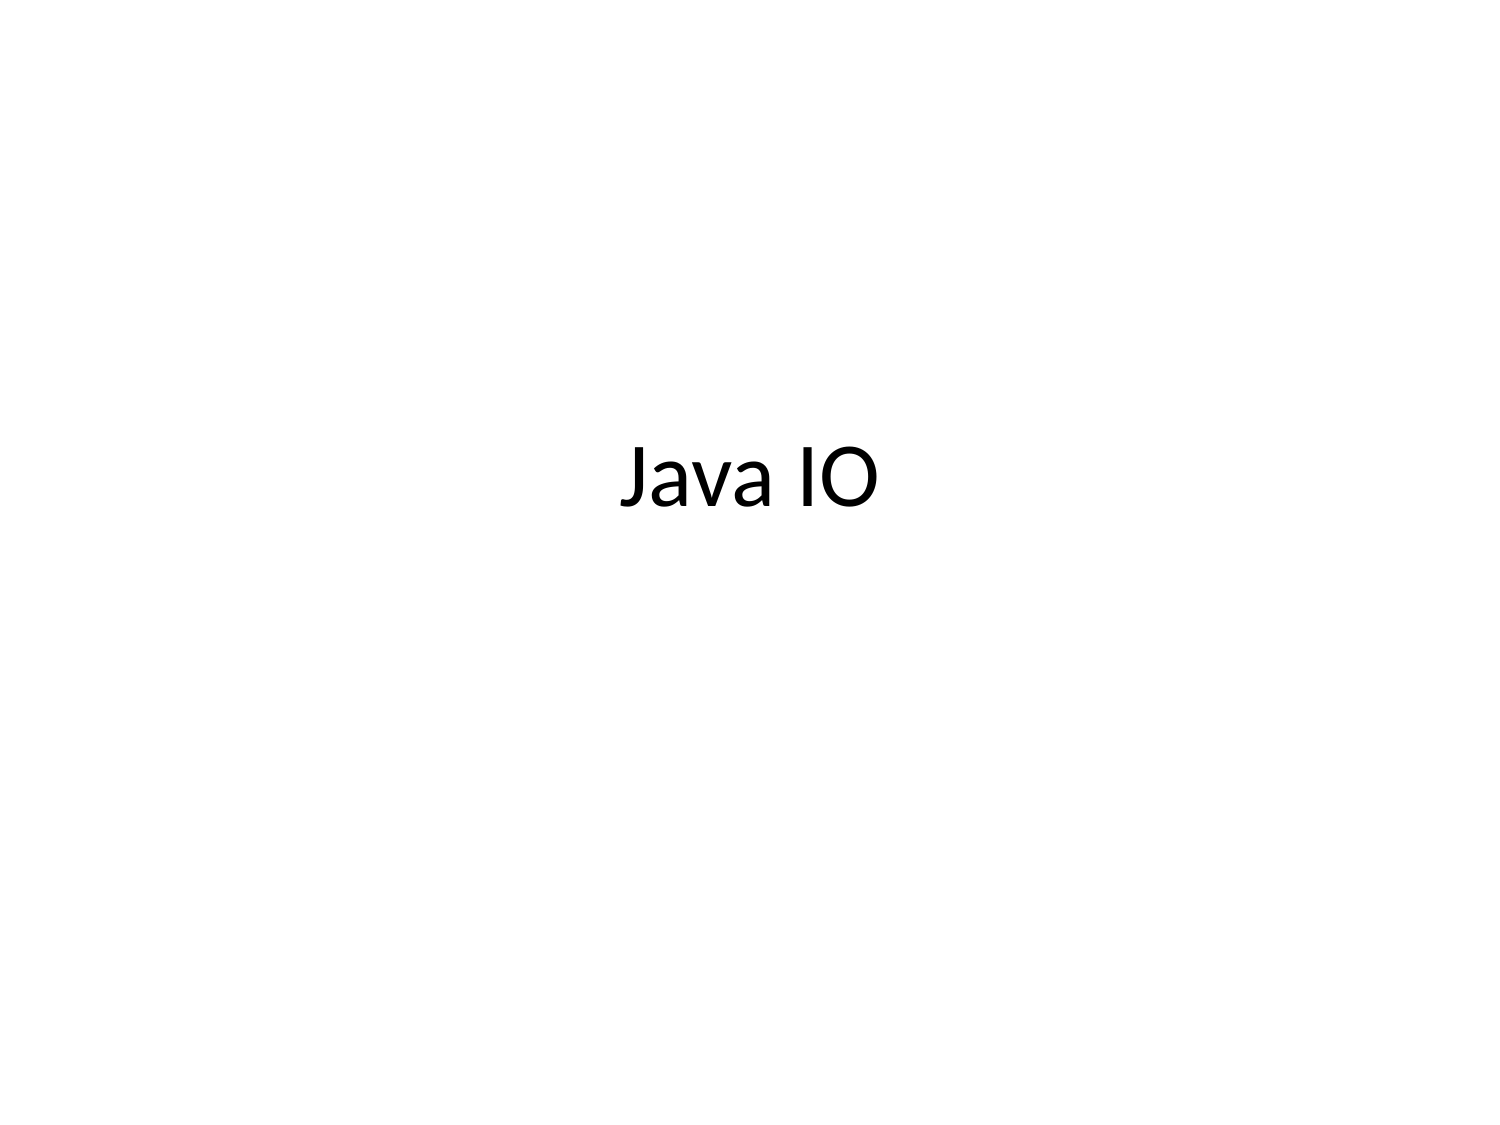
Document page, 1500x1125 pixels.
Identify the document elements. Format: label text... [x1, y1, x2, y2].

title Java IO [112, 349, 1388, 591]
